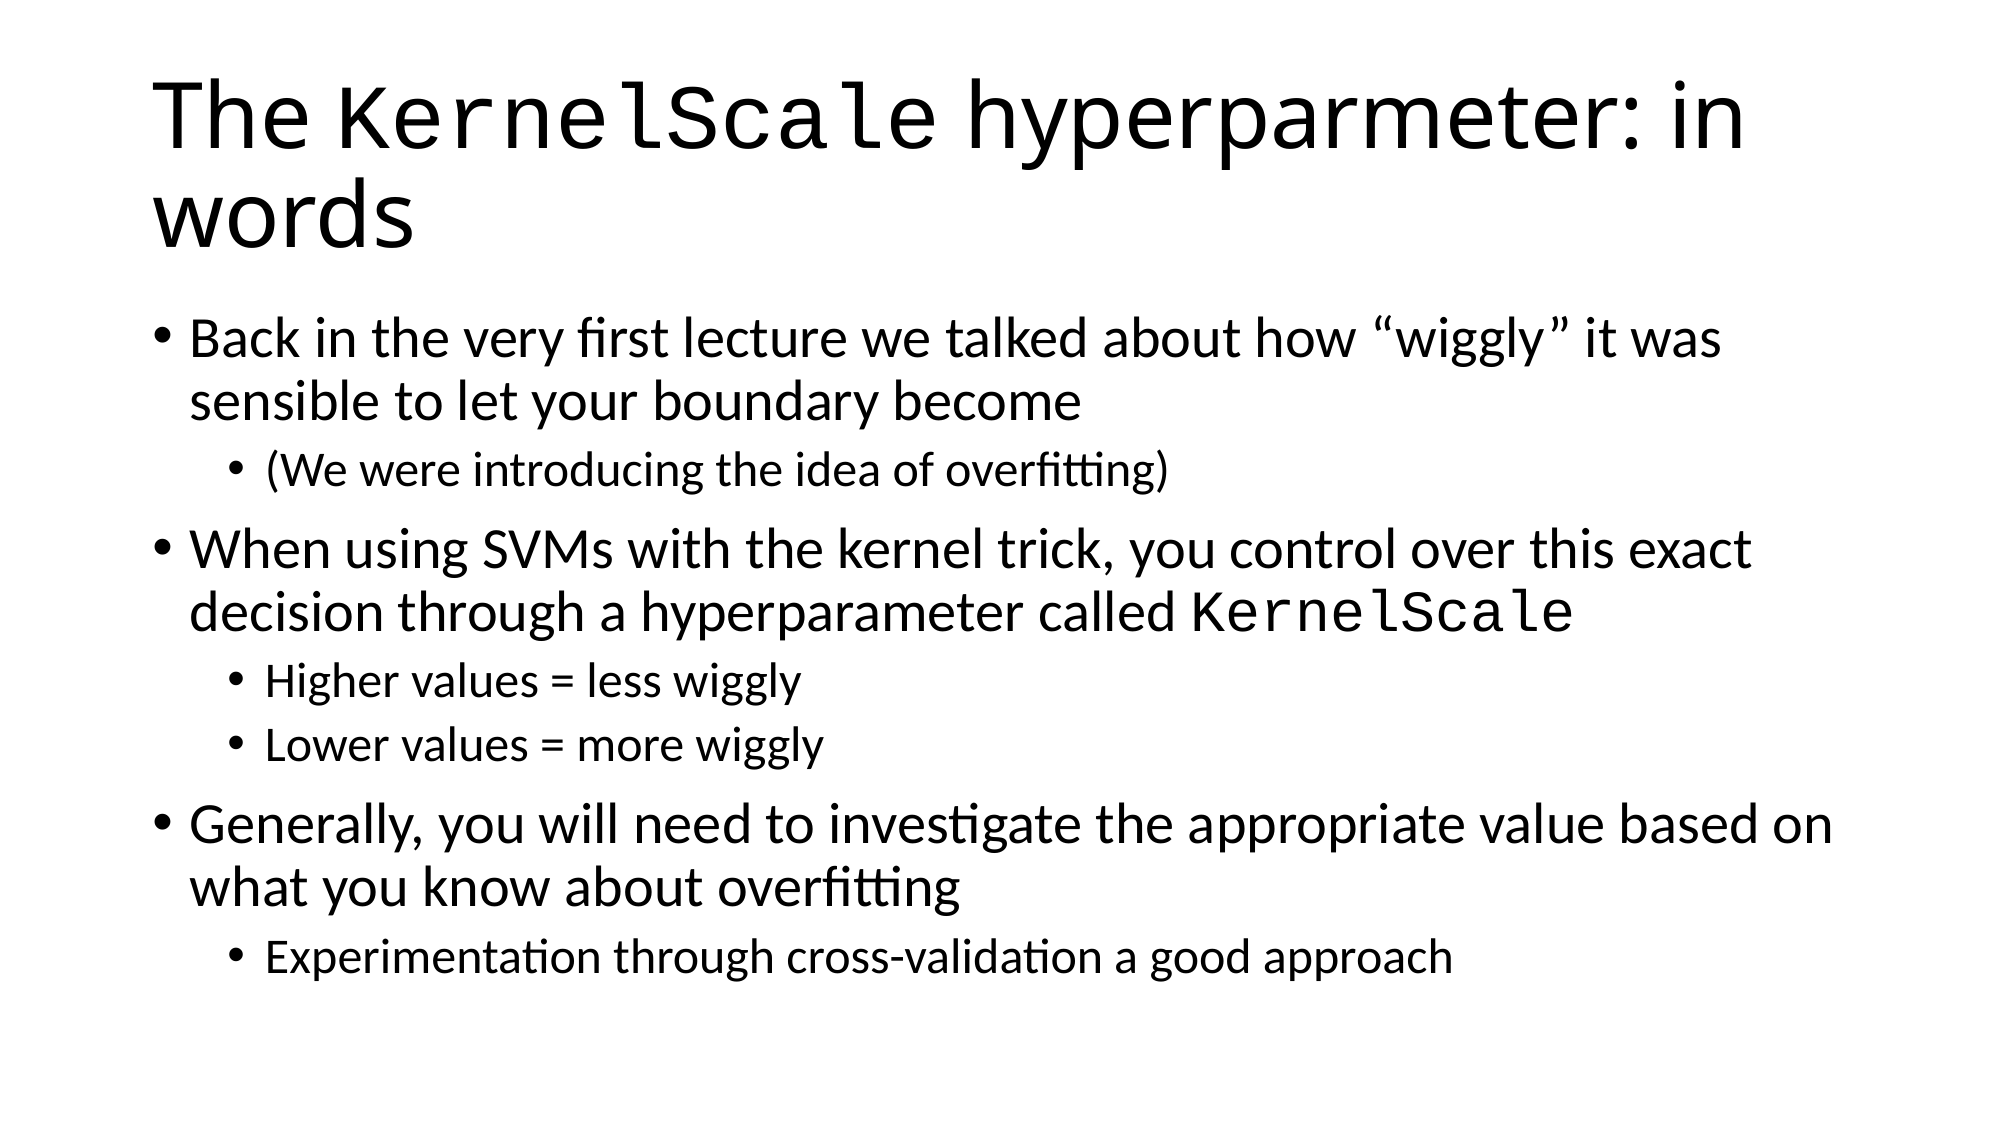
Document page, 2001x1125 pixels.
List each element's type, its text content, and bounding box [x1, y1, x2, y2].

title The KernelScale hyperparmeter: in words [137, 59, 1863, 278]
list Back in the very first lecture we talked about how “wiggly” it was sensible to let your boundary become (We were introducing the idea of overfitting) When using SVMs with the kernel trick, you control over this exact decision through a hyperparameter called KernelScale Higher values = less wiggly Lower values = more wiggly Generally, you will need to investigate the appropriate value based on what you know about overfitting Experimentation through cross-validation a good approach [137, 299, 1863, 1014]
